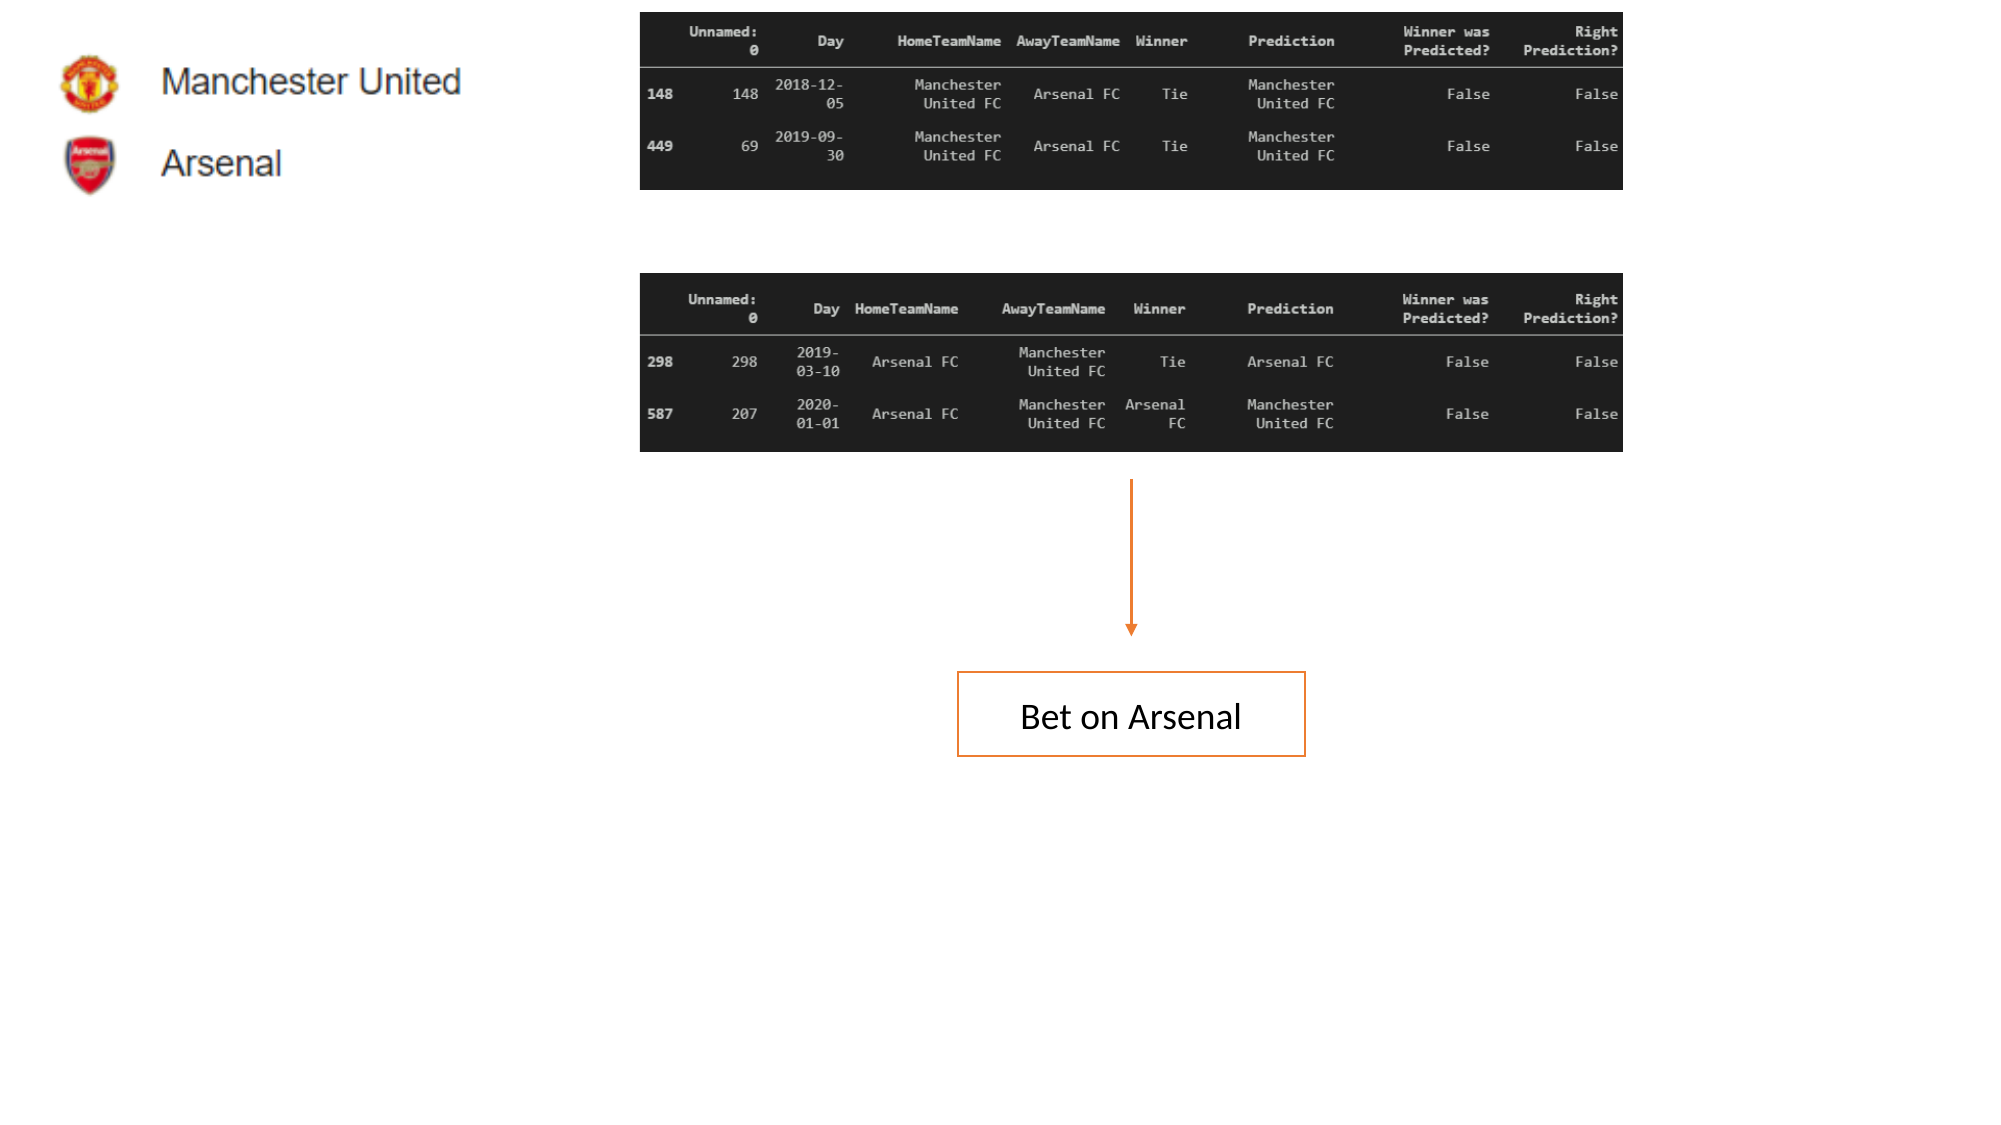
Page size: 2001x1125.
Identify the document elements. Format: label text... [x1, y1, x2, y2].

picture [0, 0, 620, 262]
picture [639, 273, 1623, 452]
picture [639, 12, 1623, 190]
text_box Bet on Arsenal [957, 671, 1306, 757]
